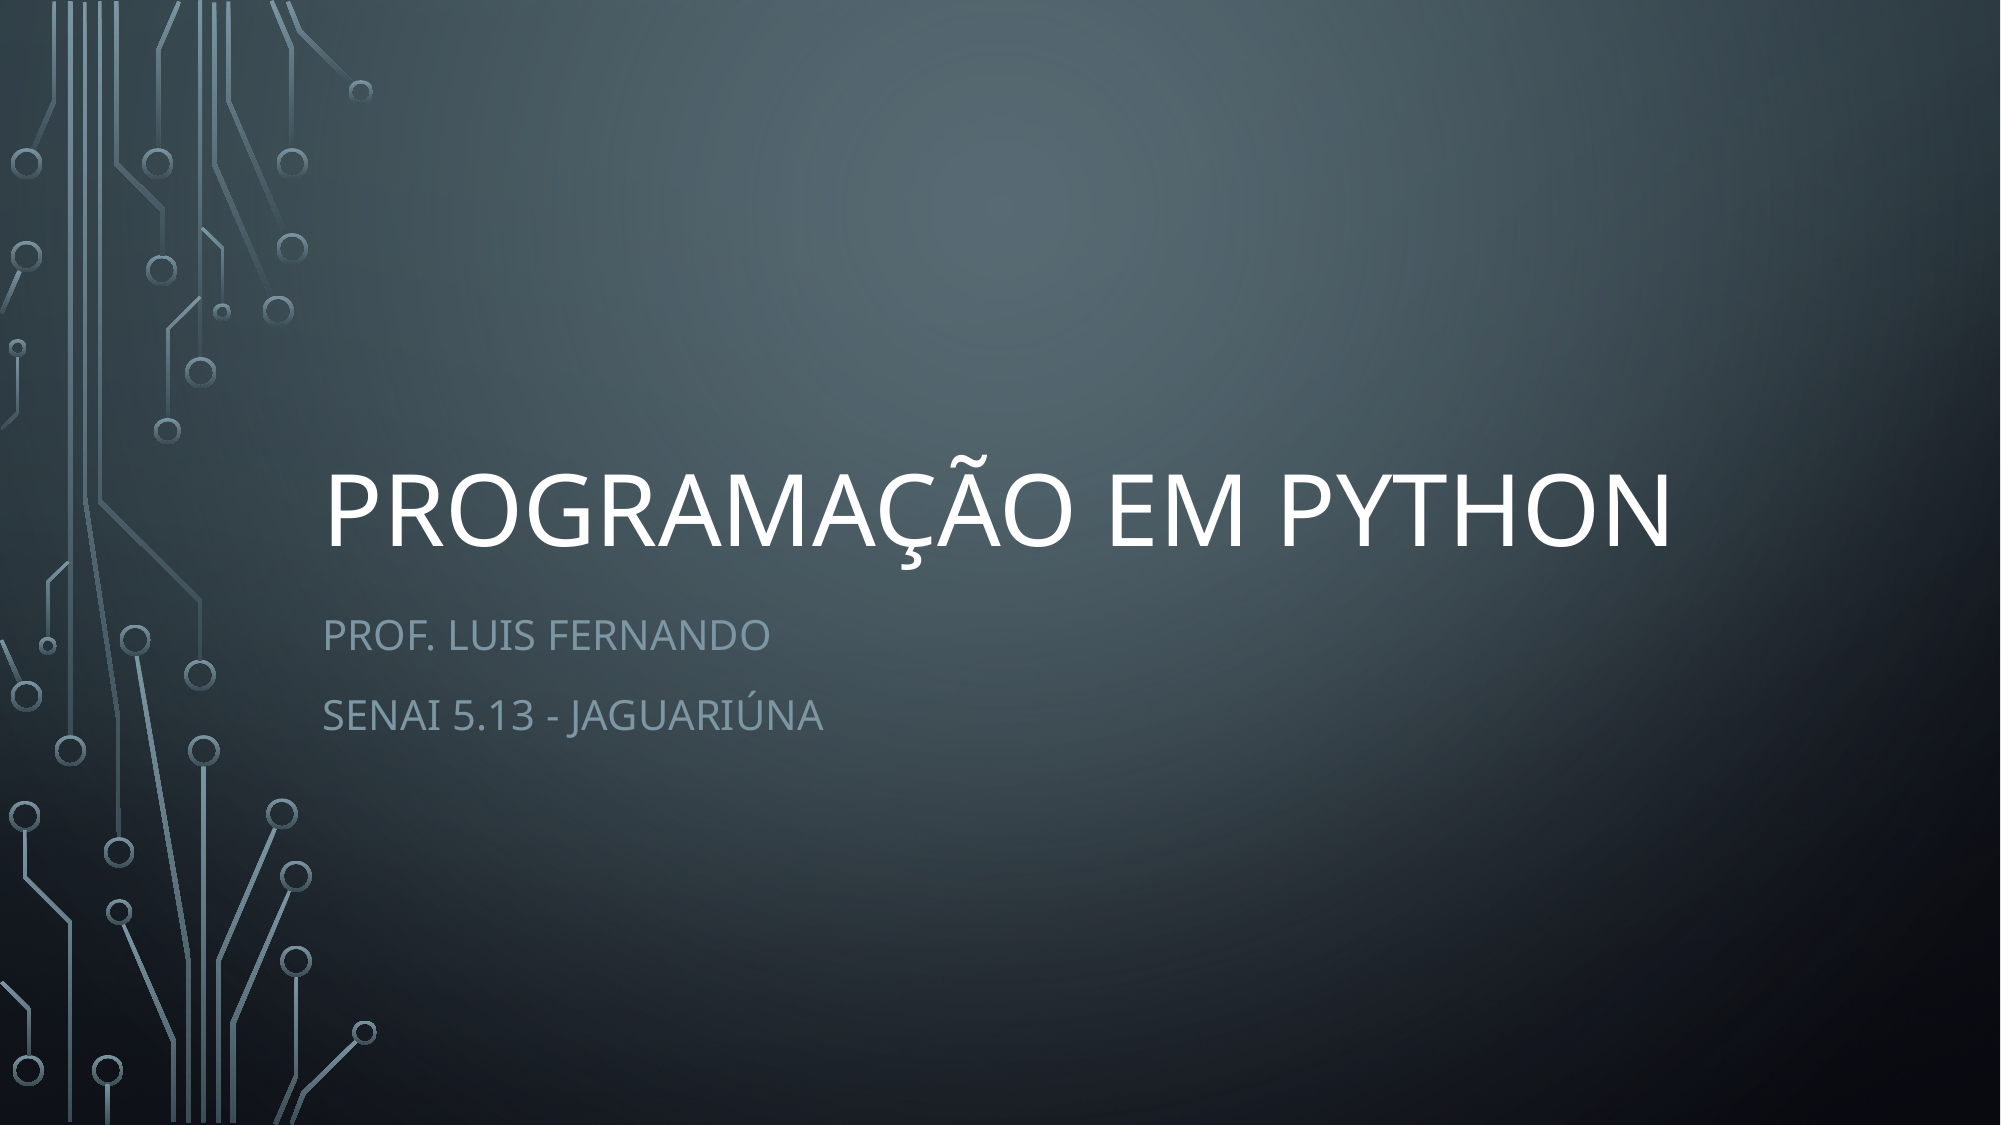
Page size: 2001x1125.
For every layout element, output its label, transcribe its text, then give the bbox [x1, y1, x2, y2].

title Programação em python [307, 184, 1750, 576]
subtitle Prof. Luis Fernando Senai 5.13 - jaguariúna [307, 590, 1750, 863]
